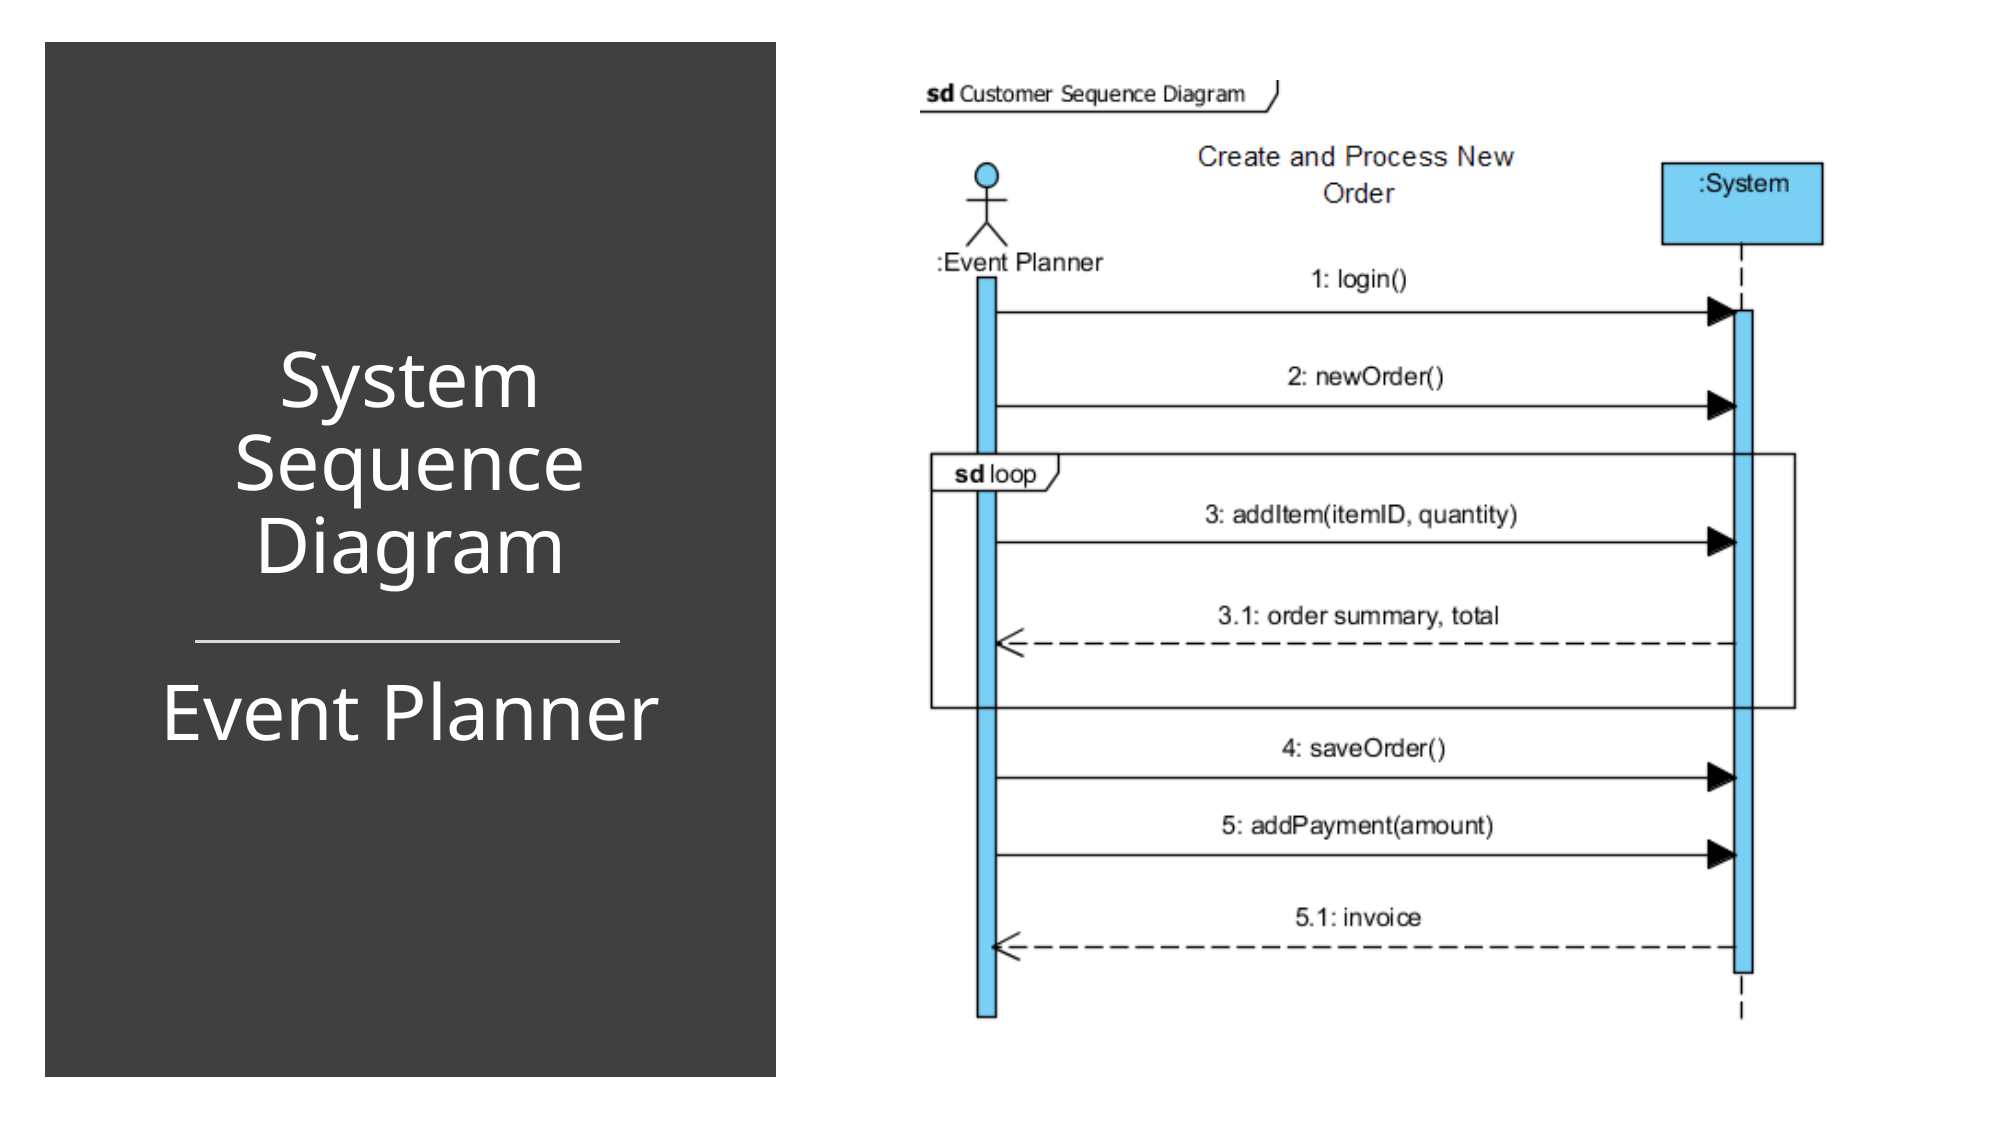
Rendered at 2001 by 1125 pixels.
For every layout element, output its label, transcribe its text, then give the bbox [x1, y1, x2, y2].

title System Sequence Diagram Event Planner [110, 290, 711, 765]
text_box [54, 52, 767, 1067]
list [920, 80, 1846, 1046]
